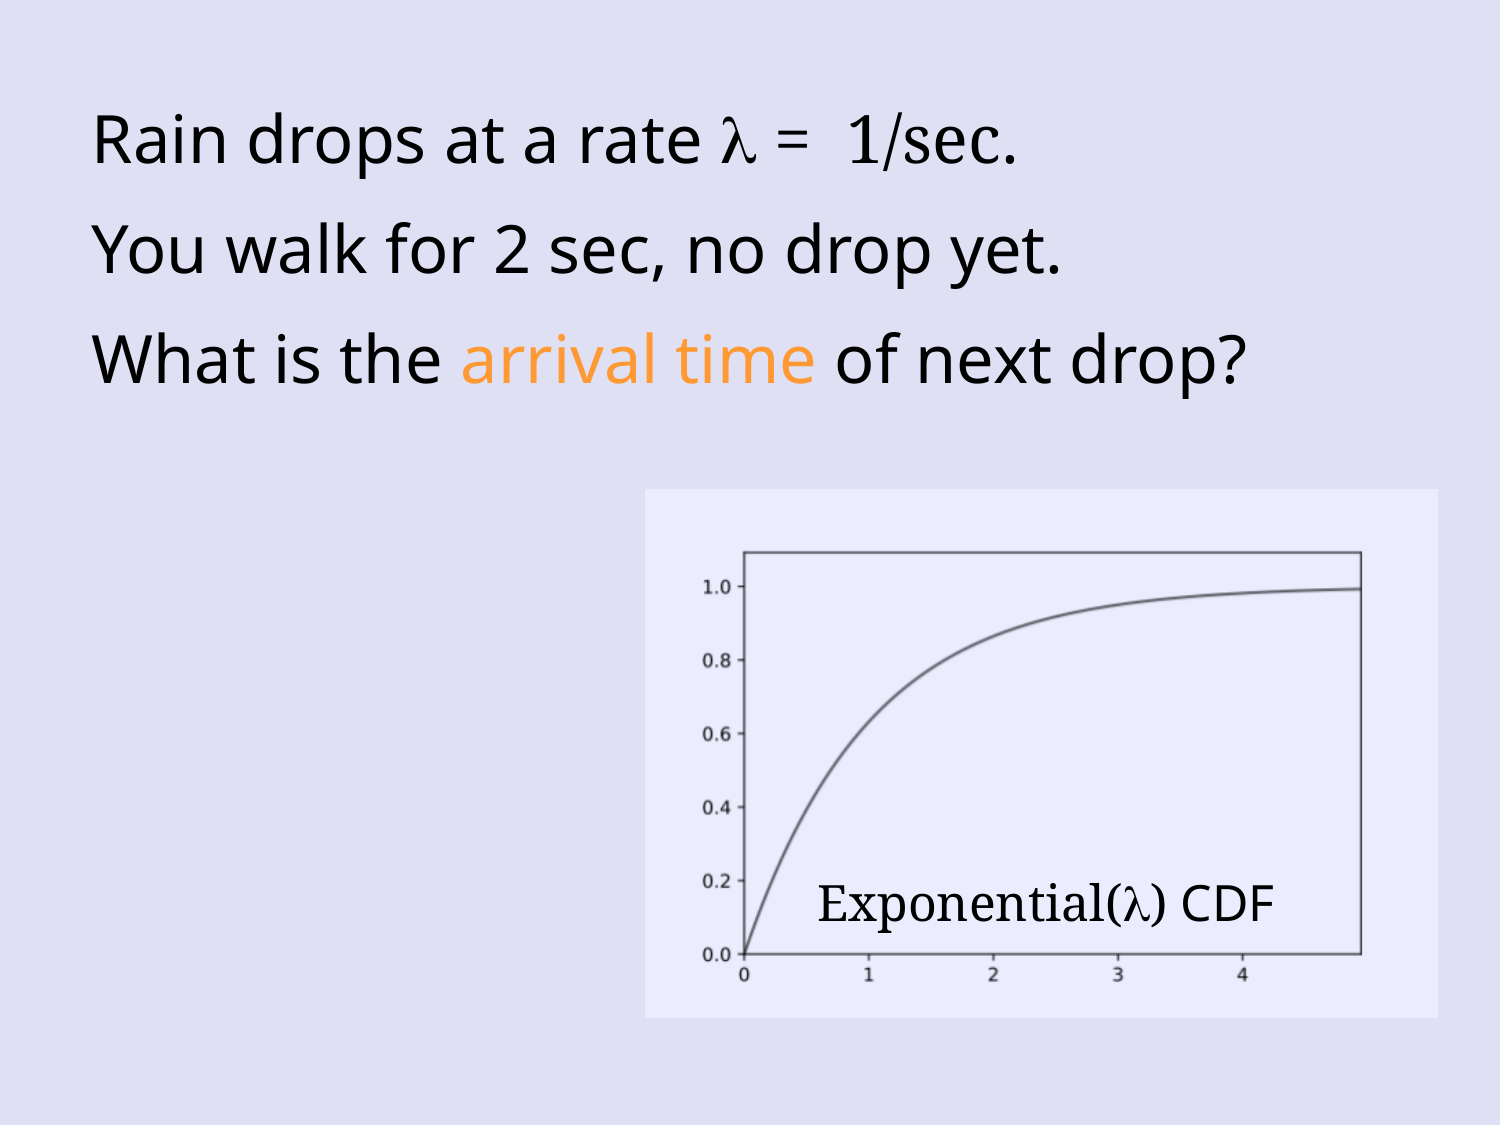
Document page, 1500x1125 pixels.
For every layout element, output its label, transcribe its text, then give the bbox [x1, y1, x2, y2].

text_box What is the arrival time of next drop? [77, 309, 1404, 404]
text_box You walk for 2 sec, no drop yet. [77, 199, 1404, 294]
picture [645, 489, 1438, 1018]
text_box Rain drops at a rate l = 1/sec. [77, 89, 1404, 184]
